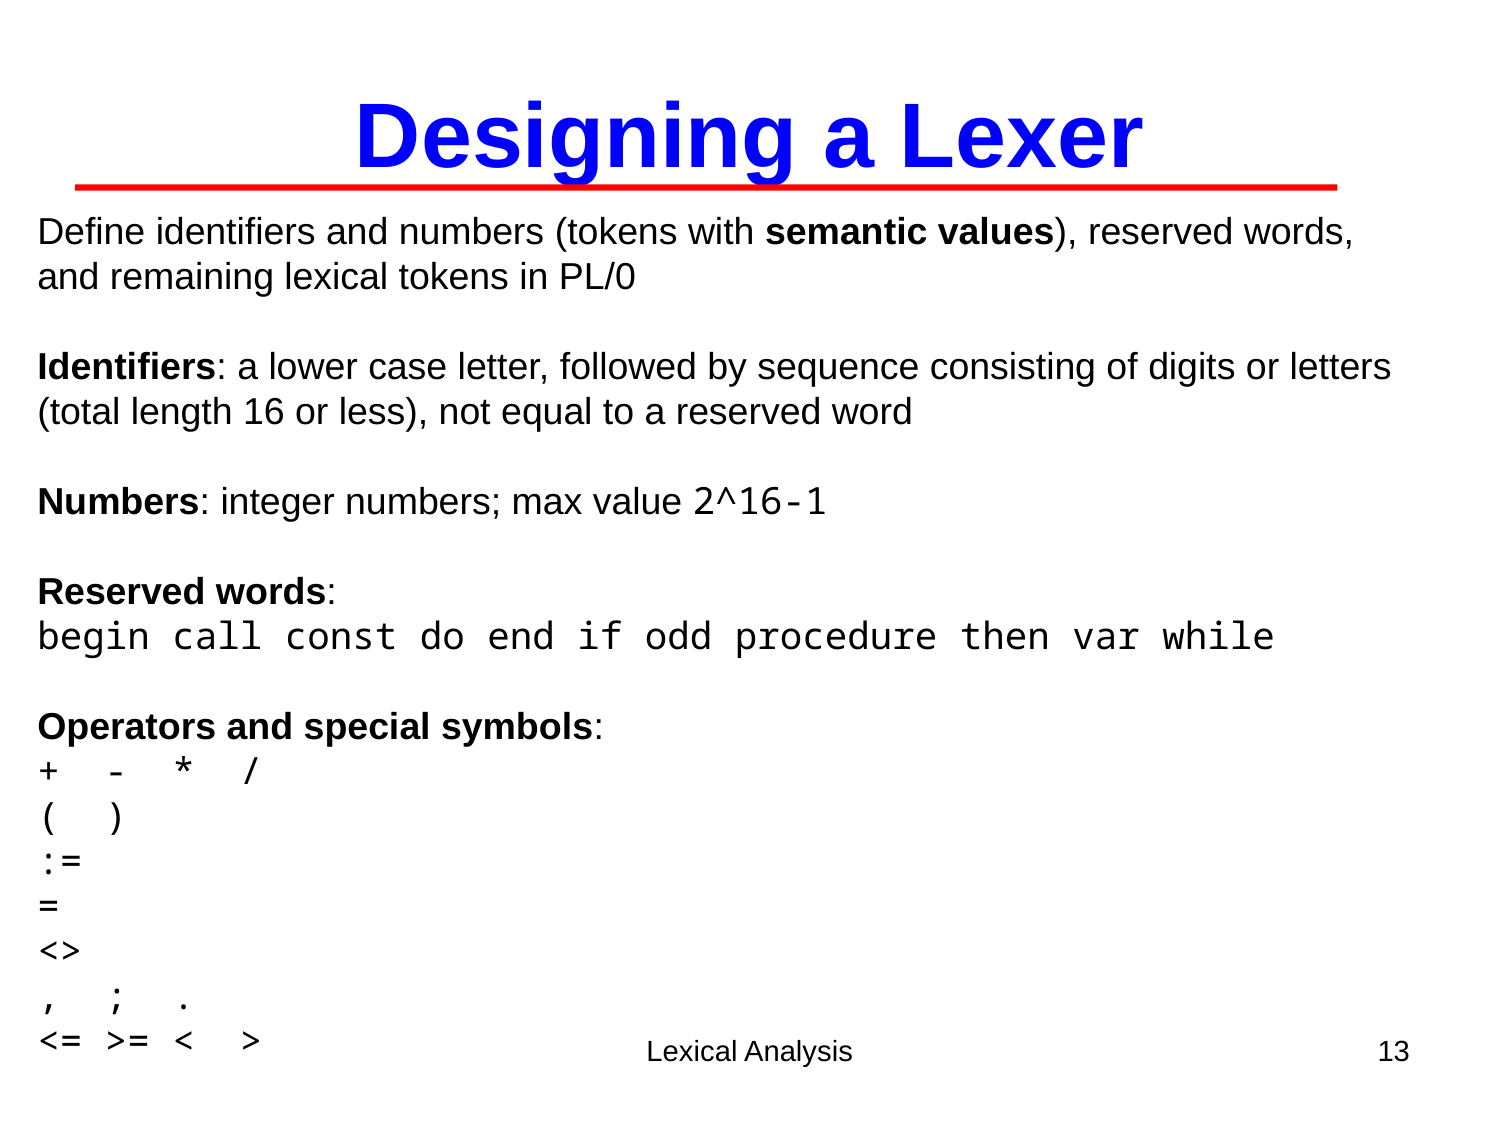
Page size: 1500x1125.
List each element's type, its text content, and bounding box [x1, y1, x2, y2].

text_box Define identifiers and numbers (tokens with semantic values), reserved words, and remaining lexical tokens in PL/0 Identifiers: a lower case letter, followed by sequence consisting of digits or letters (total length 16 or less), not equal to a reserved word Numbers: integer numbers; max value 2^16-1 Reserved words: begin call const do end if odd procedure then var while Operators and special symbols: + - * / ( ) := = <> , ; . <= >= < > [22, 199, 1425, 1125]
title Designing a Lexer [74, 37, 1426, 226]
